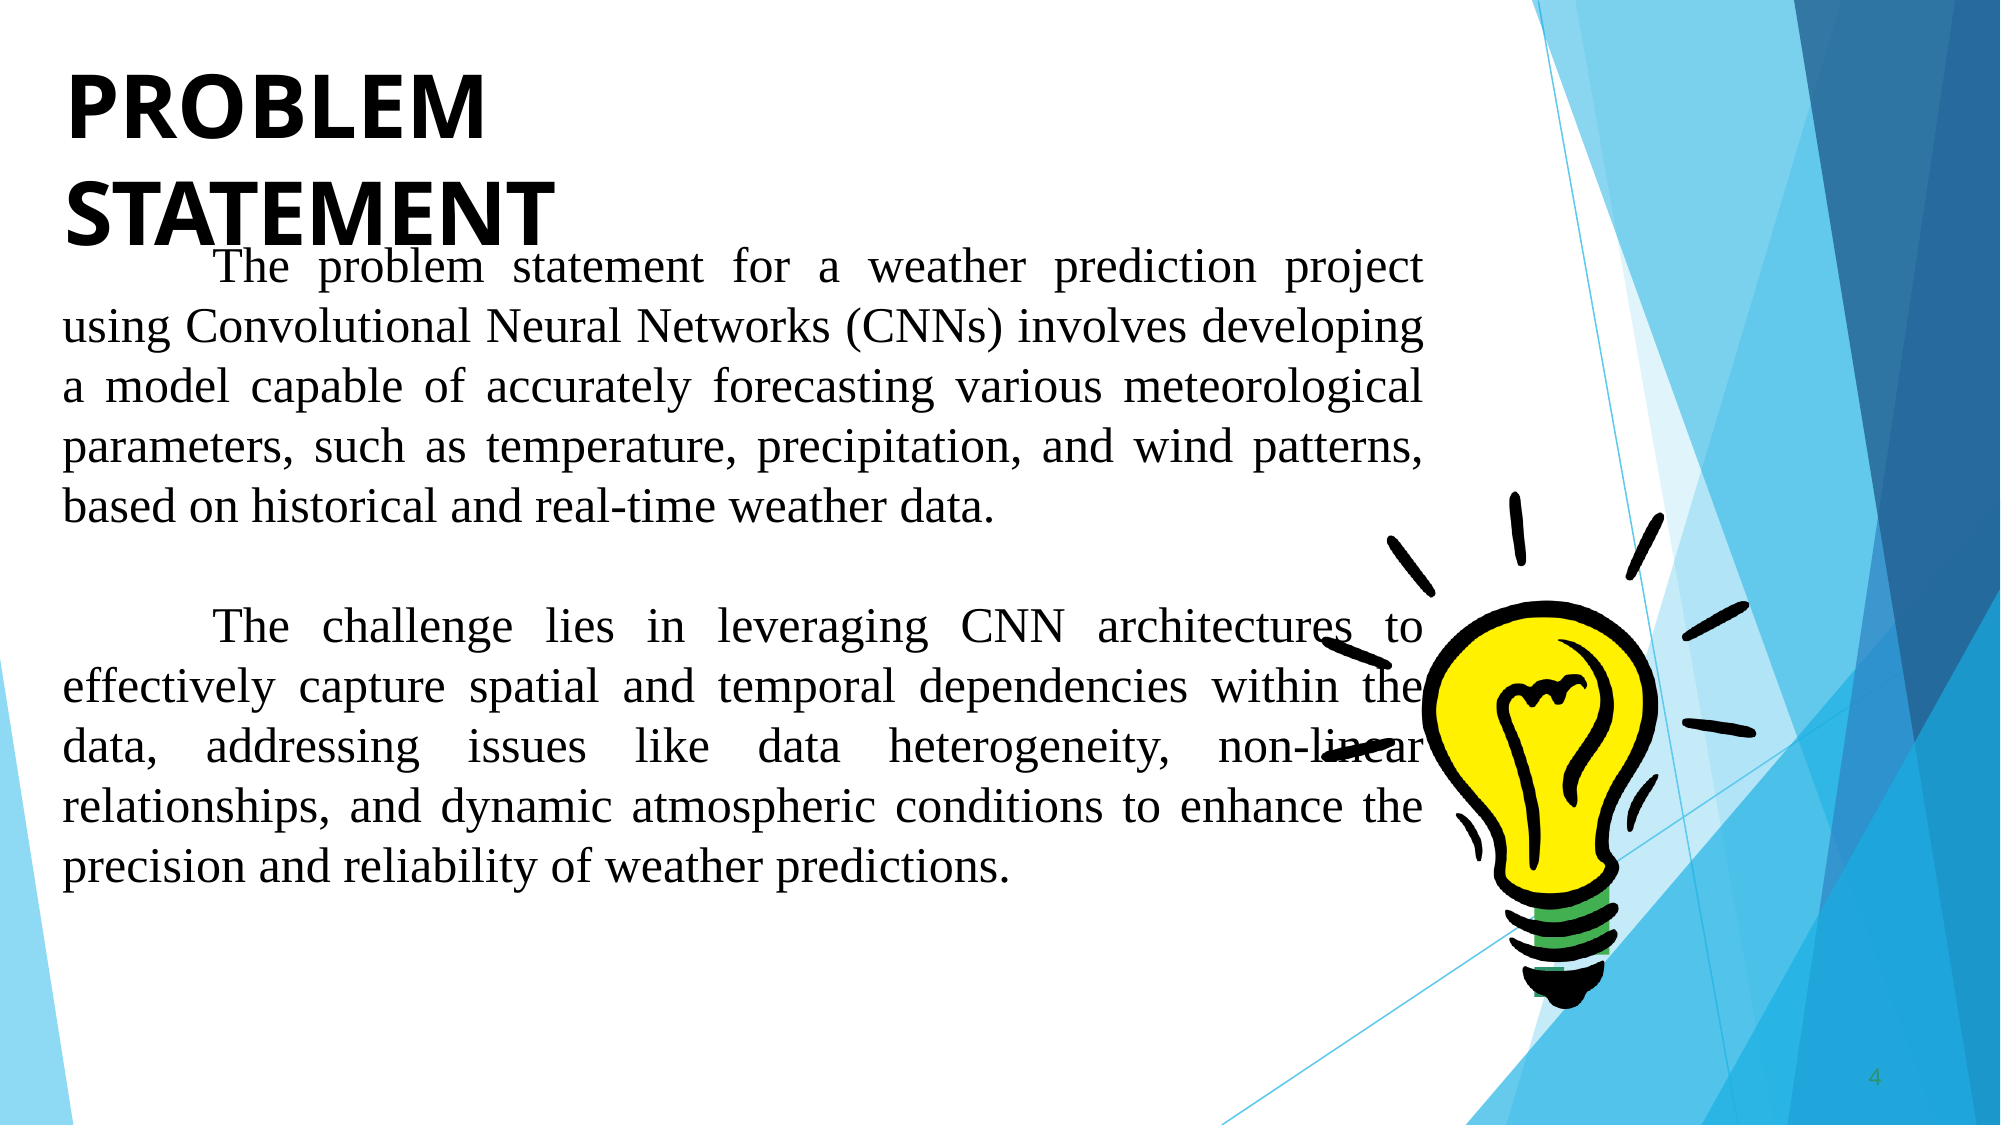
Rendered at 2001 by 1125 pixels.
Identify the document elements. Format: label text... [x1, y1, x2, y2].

text_box The problem statement for a weather prediction project using Convolutional Neural Networks (CNNs) involves developing a model capable of accurately forecasting various meteorological parameters, such as temperature, precipitation, and wind patterns, based on historical and real-time weather data. The challenge lies in leveraging CNN architectures to effectively capture spatial and temporal dependencies within the data, addressing issues like data heterogeneity, non-linear relationships, and dynamic atmospheric conditions to enhance the precision and reliability of weather predictions. [62, 228, 1425, 897]
title PROBLEM STATEMENT [62, 47, 988, 228]
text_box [1310, 480, 1765, 1016]
slide_number 4 [1849, 1061, 1890, 1125]
